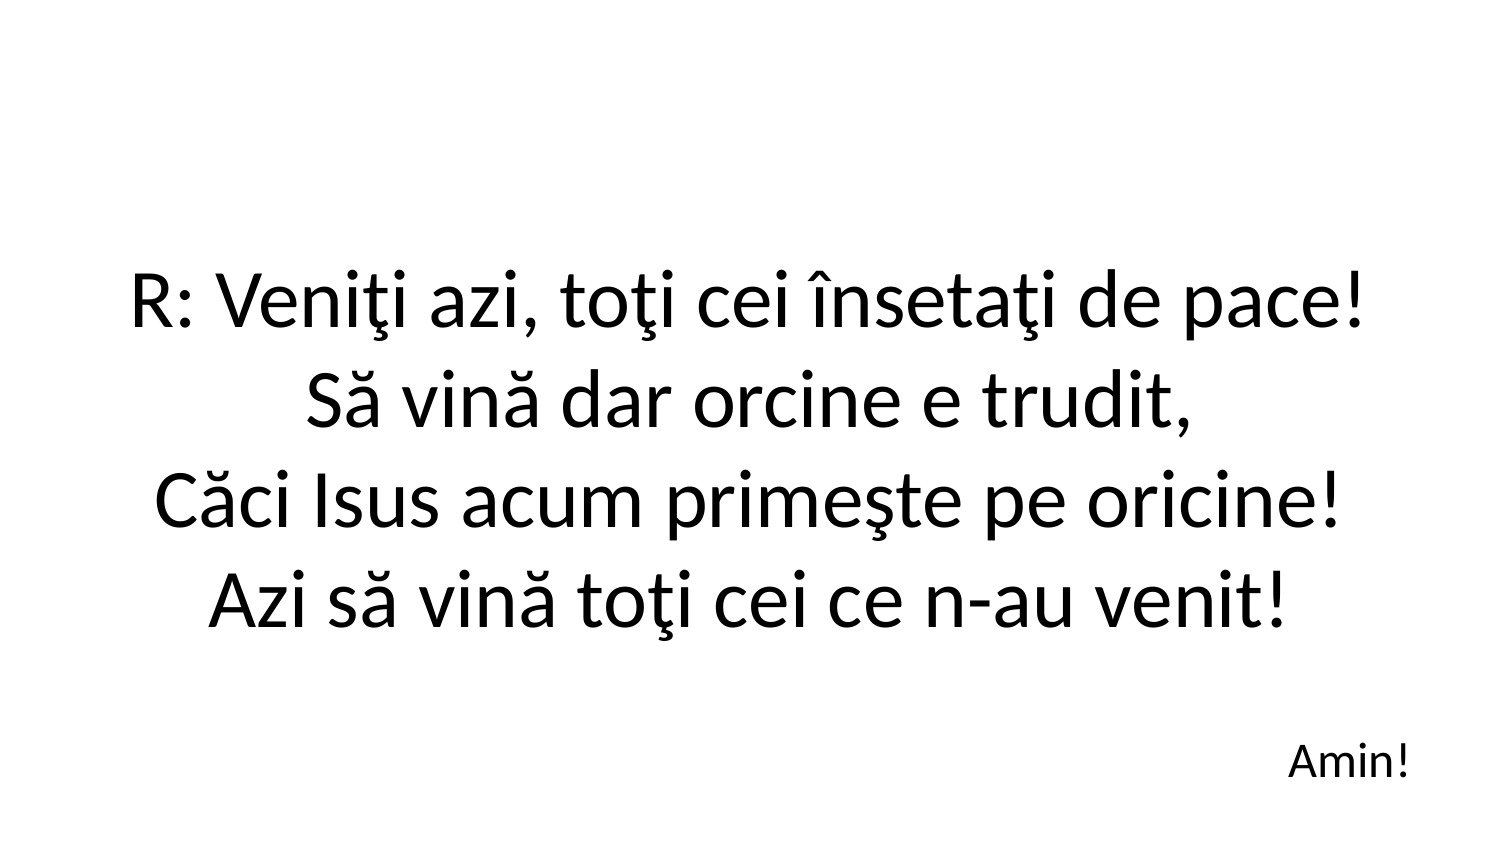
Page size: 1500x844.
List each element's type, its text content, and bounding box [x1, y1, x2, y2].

text_box Amin! [1273, 674, 1427, 795]
text_box R: Veniţi azi, toţi cei însetaţi de pace! Să vină dar orcine e trudit, Căci Isus acum primeşte pe oricine! Azi să vină toţi cei ce n-au venit! [114, 192, 1386, 652]
